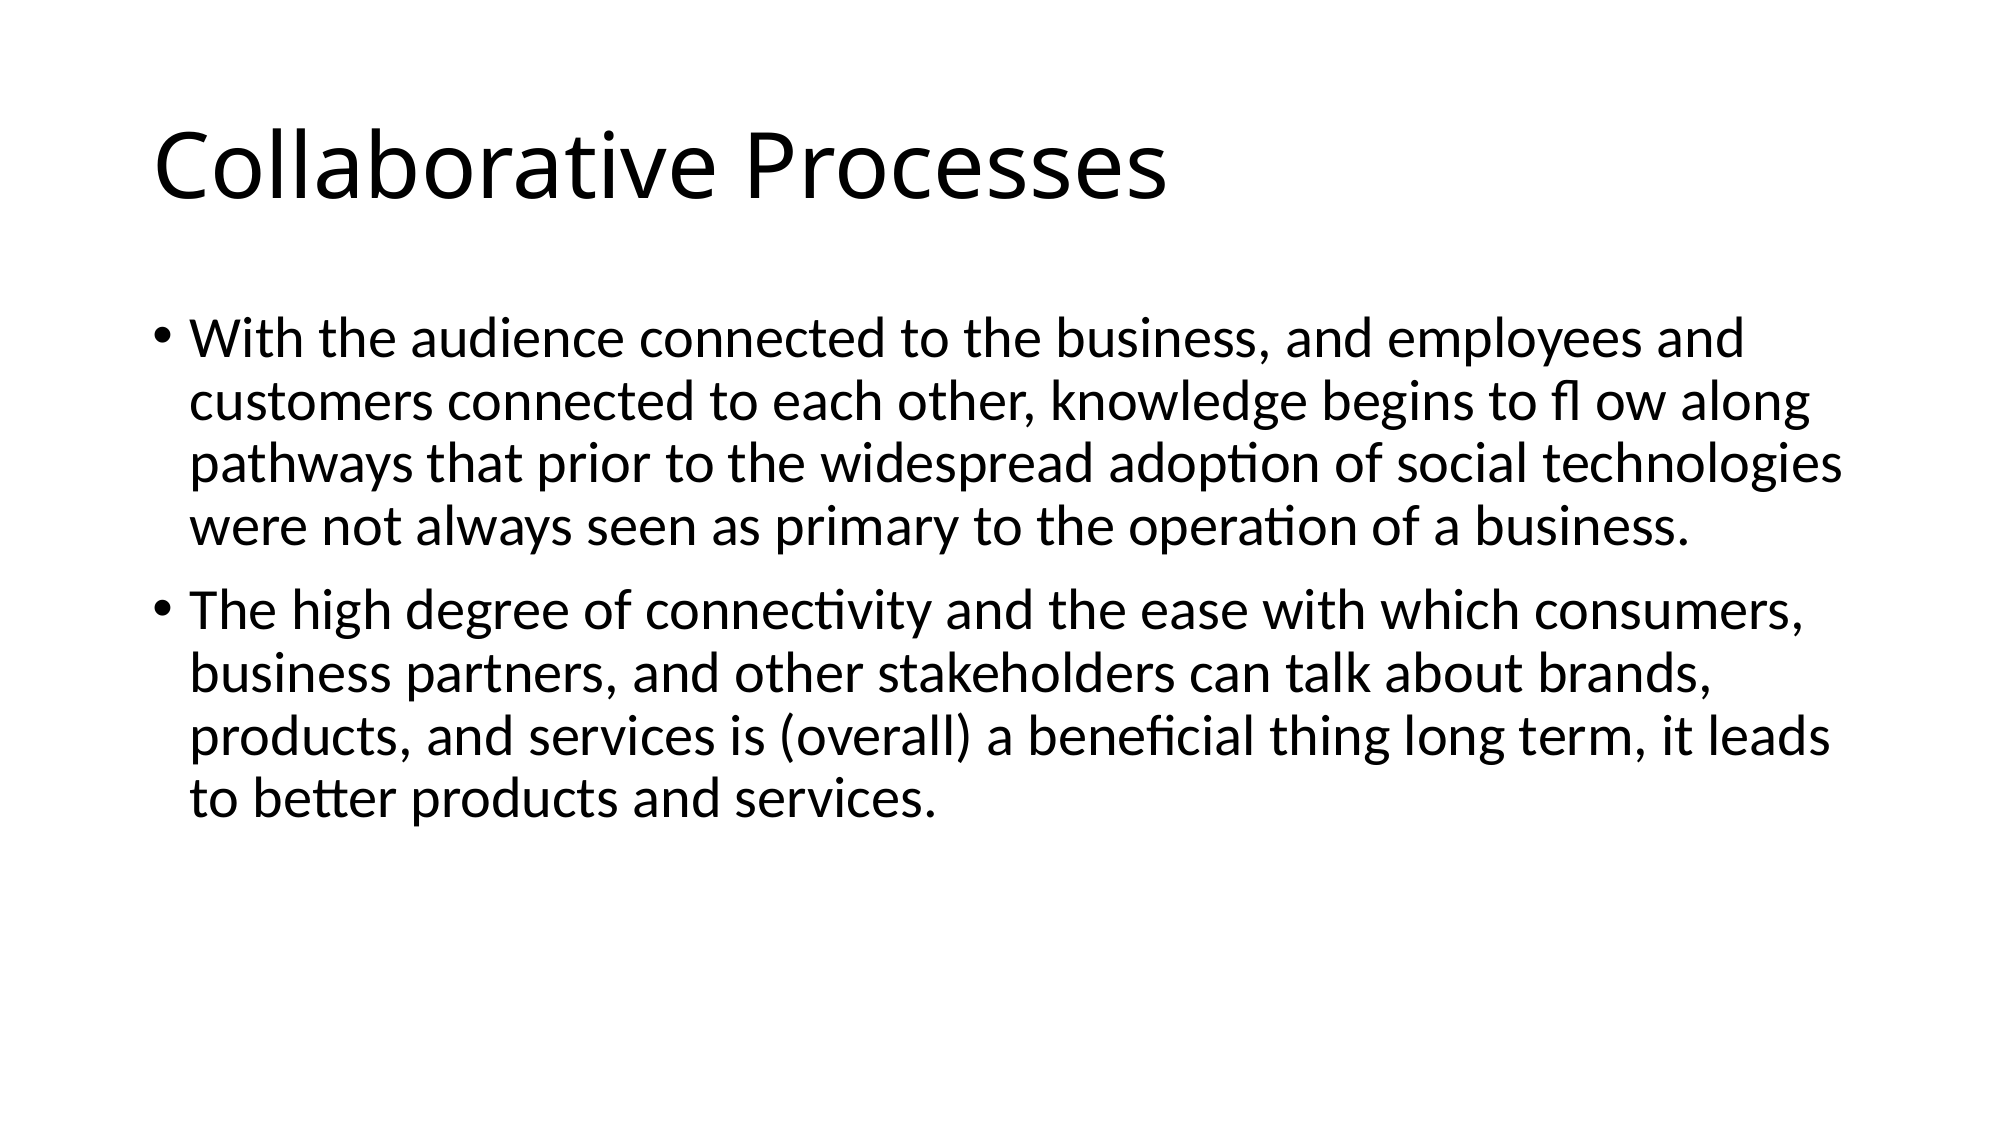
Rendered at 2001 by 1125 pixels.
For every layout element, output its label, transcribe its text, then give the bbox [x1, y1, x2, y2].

title Collaborative Processes [137, 59, 1863, 278]
list With the audience connected to the business, and employees and customers connected to each other, knowledge begins to fl ow along pathways that prior to the widespread adoption of social technologies were not always seen as primary to the operation of a business. The high degree of connectivity and the ease with which consumers, business partners, and other stakeholders can talk about brands, products, and services is (overall) a beneficial thing long term, it leads to better products and services. [137, 299, 1863, 1014]
